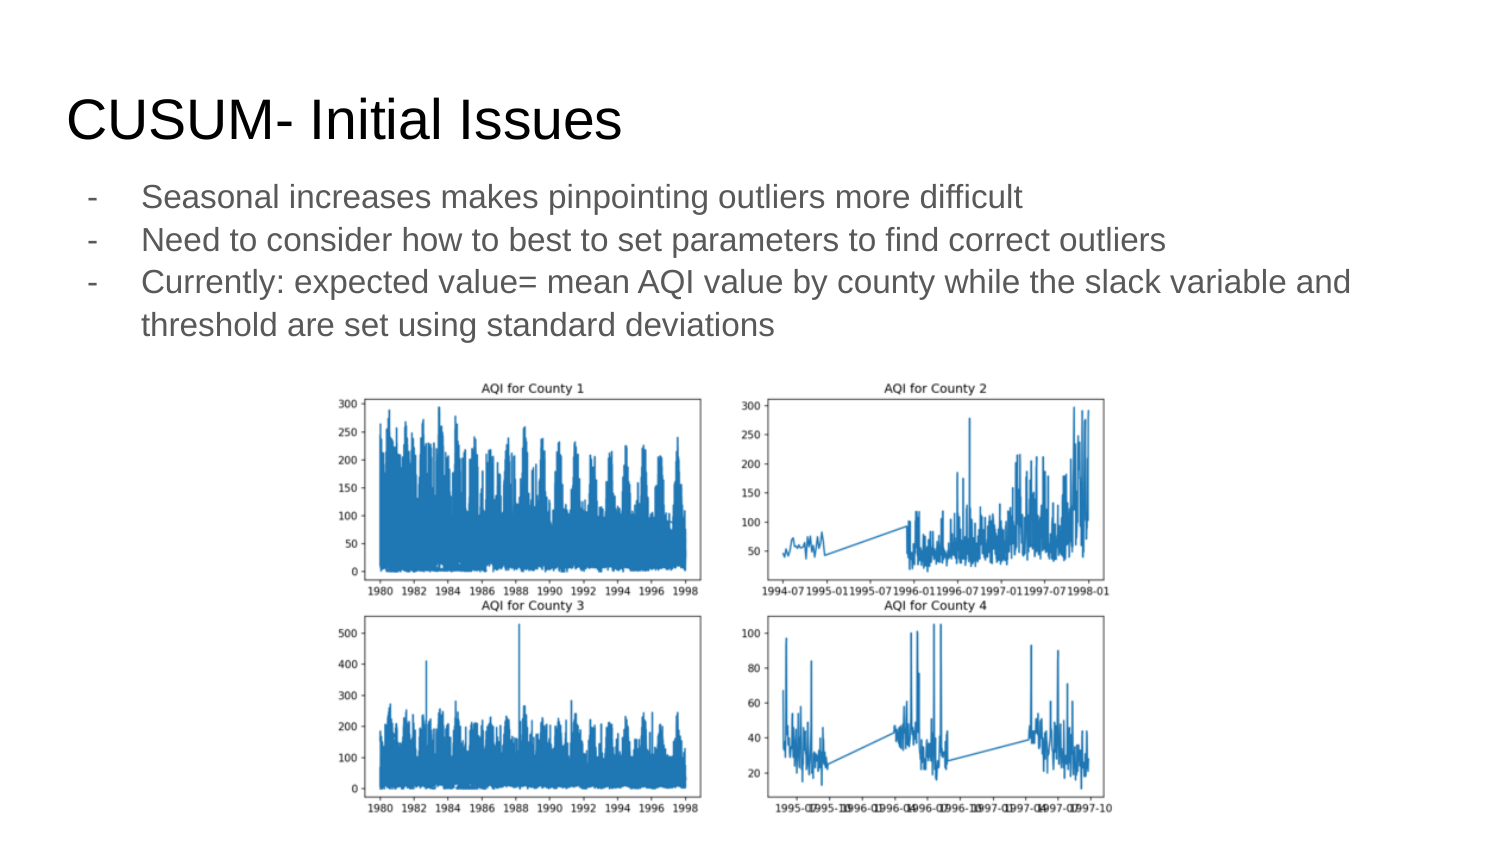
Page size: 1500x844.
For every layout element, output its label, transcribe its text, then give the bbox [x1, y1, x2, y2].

list Seasonal increases makes pinpointing outliers more difficult Need to consider how to best to set parameters to find correct outliers Currently: expected value= mean AQI value by county while the slack variable and threshold are set using standard deviations [51, 158, 1429, 750]
title CUSUM- Initial Issues [51, 72, 1449, 167]
picture [294, 368, 1150, 834]
